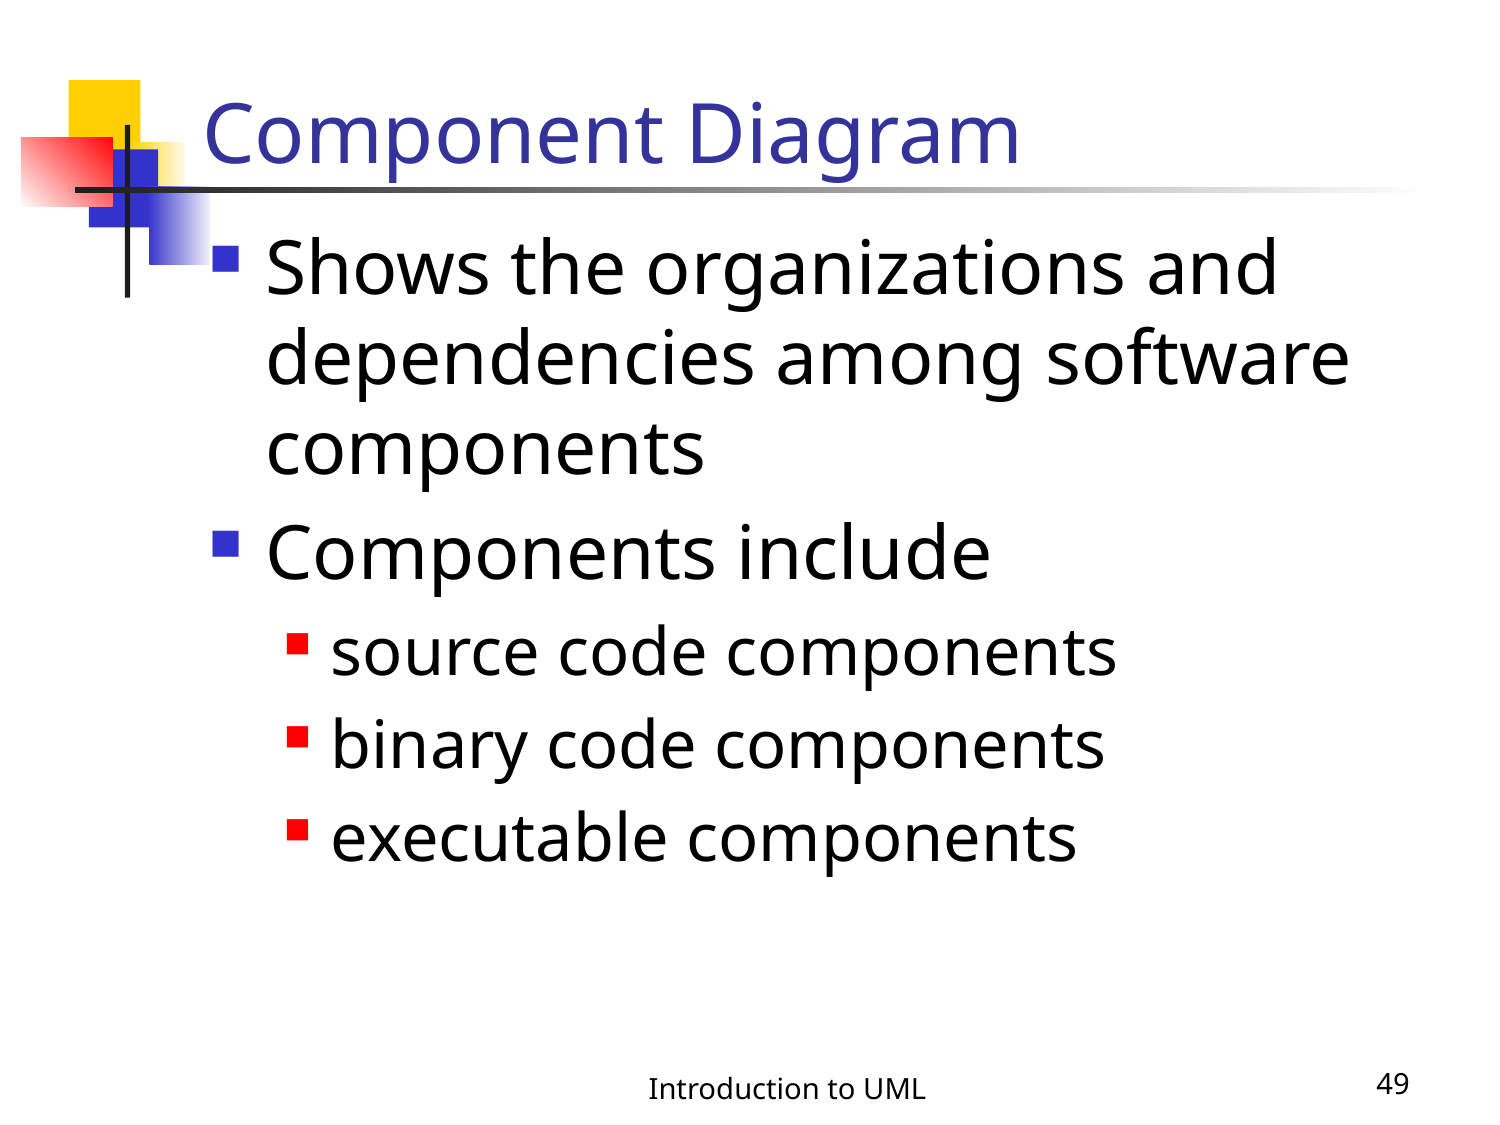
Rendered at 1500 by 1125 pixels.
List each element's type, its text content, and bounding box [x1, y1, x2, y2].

list Shows the organizations and dependencies among software components Components include source code components binary code components executable components [193, 212, 1469, 1006]
slide_number 49 [1112, 1037, 1425, 1113]
title Component Diagram [187, 50, 1466, 188]
footer Introduction to UML [549, 1037, 1025, 1113]
